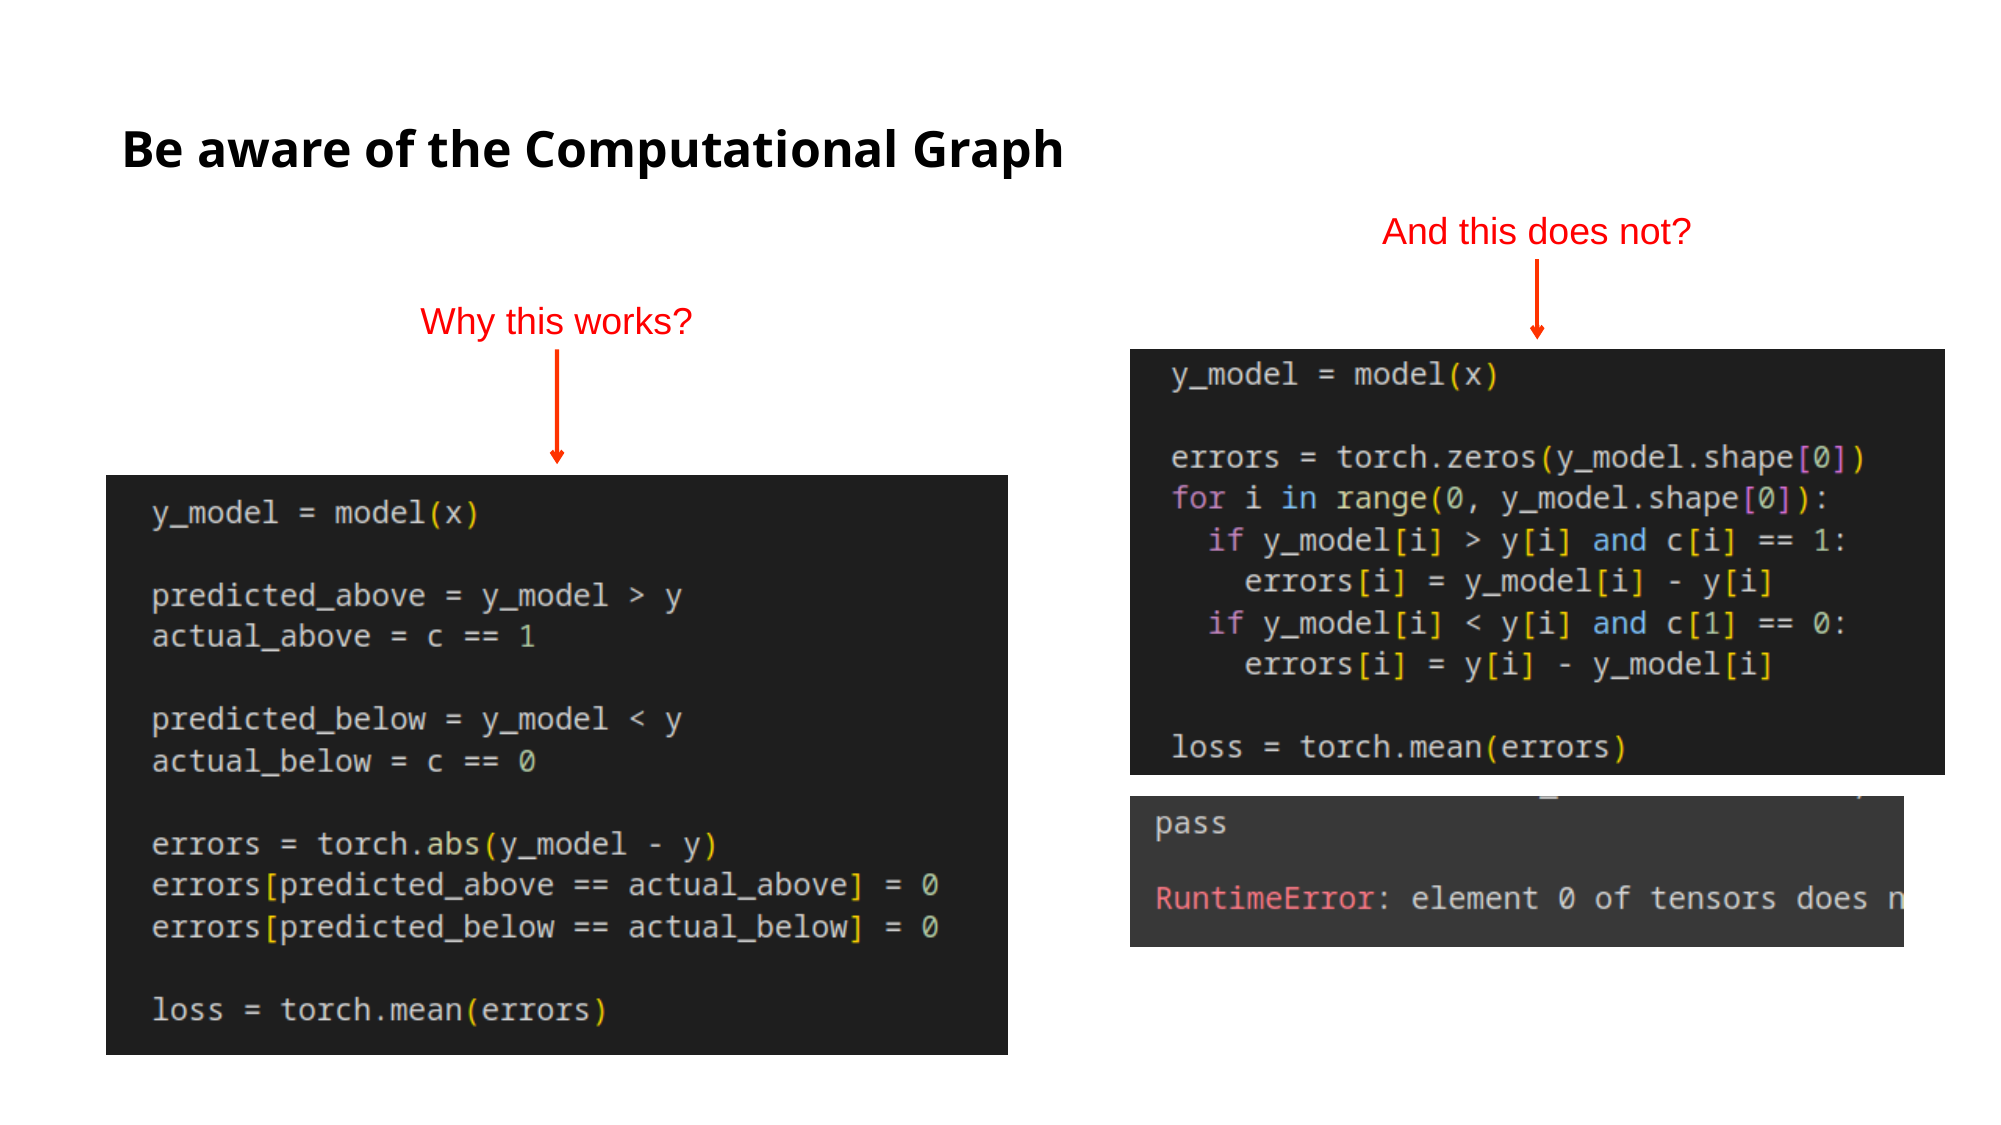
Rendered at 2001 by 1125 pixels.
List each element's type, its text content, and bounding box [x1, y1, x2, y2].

text_box And this does not? [1367, 199, 1708, 260]
title Be aware of the Computational Graph [106, 42, 1832, 260]
text_box Why this works? [405, 289, 709, 350]
picture [1130, 796, 1904, 947]
picture [106, 475, 1008, 1055]
picture [1130, 349, 1945, 776]
